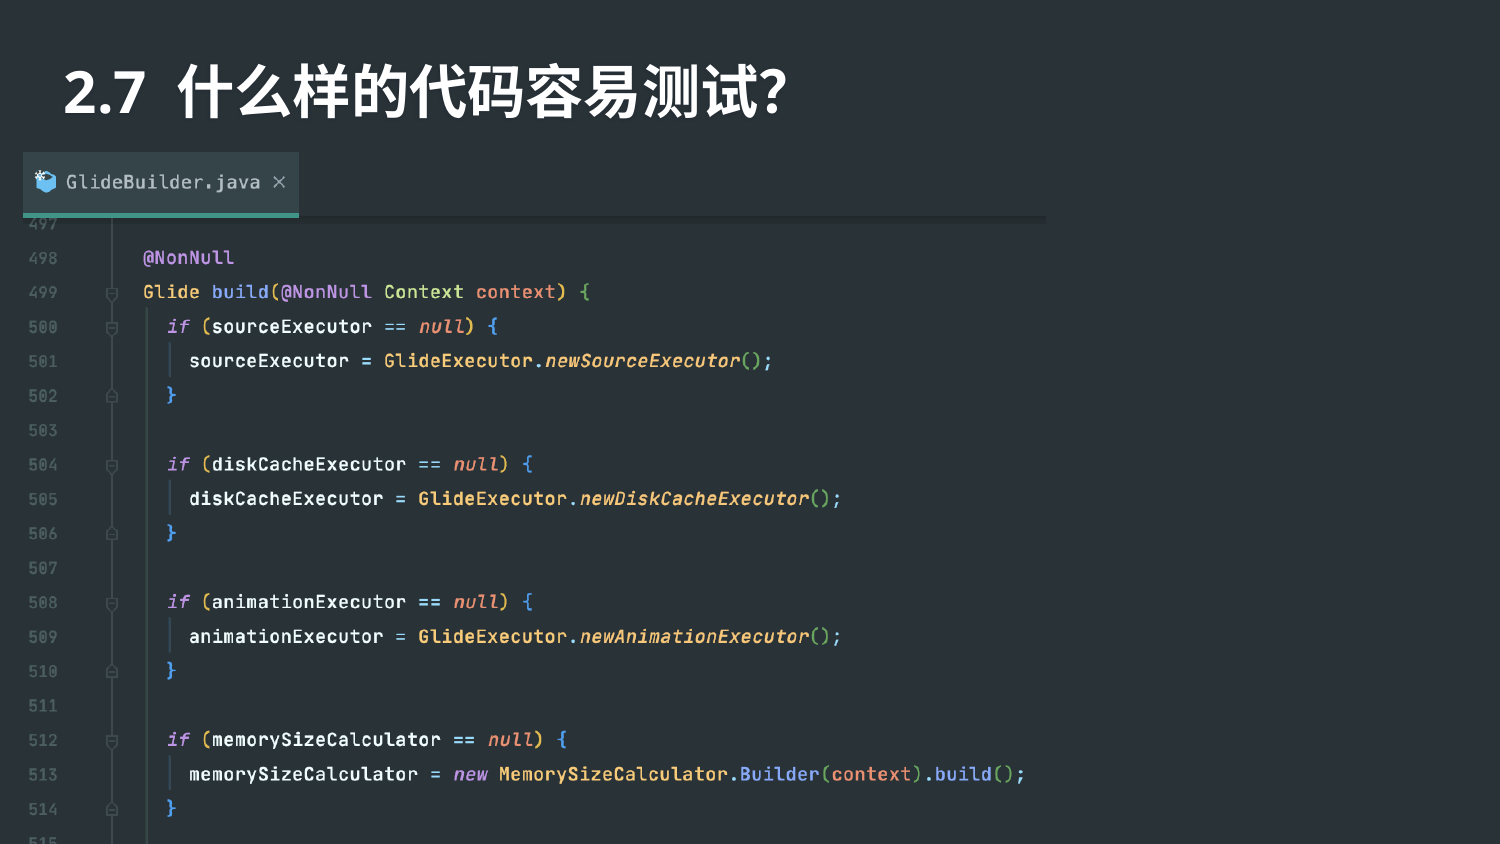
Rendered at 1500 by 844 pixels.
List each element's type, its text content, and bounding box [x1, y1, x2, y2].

title 2.7 什么样的代码容易测试？ [0, 0, 881, 191]
picture [23, 152, 1046, 844]
